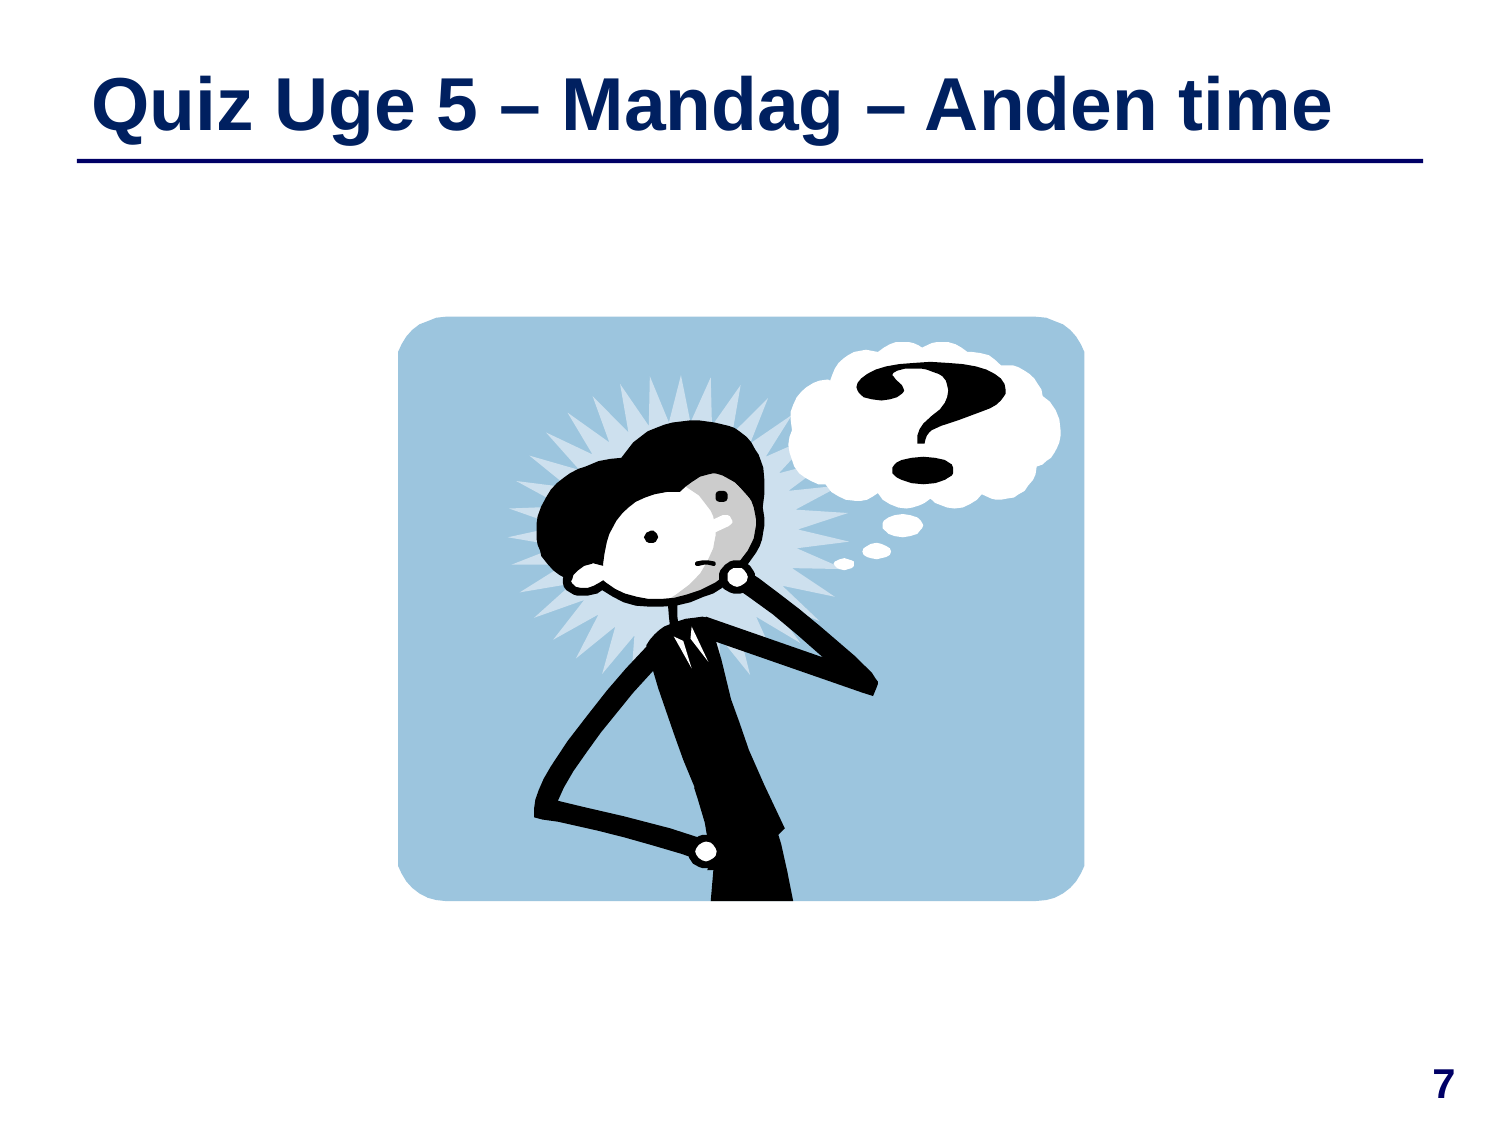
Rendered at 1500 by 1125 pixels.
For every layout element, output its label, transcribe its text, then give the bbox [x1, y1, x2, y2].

text_box 7 [1387, 1049, 1500, 1125]
title Quiz Uge 5 – Mandag – Anden time [76, 42, 1424, 159]
picture [395, 314, 1087, 904]
